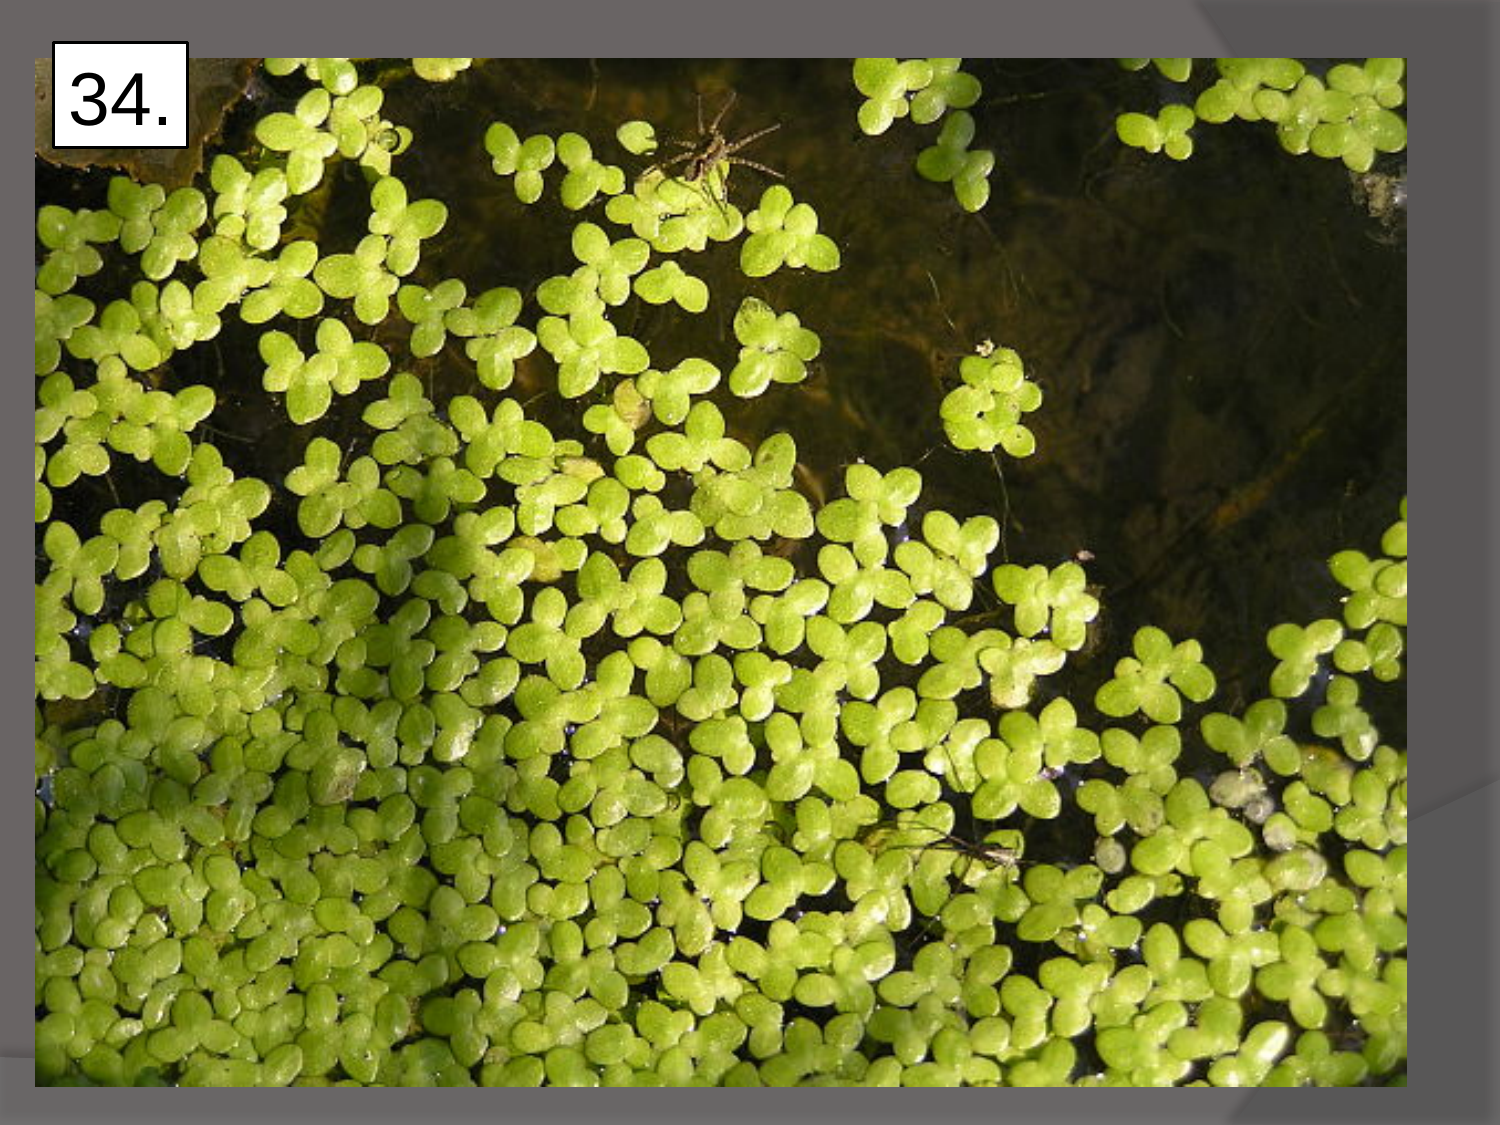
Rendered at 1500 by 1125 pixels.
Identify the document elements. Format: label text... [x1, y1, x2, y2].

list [34, 58, 1407, 1088]
text_box 34. [52, 41, 189, 48]
